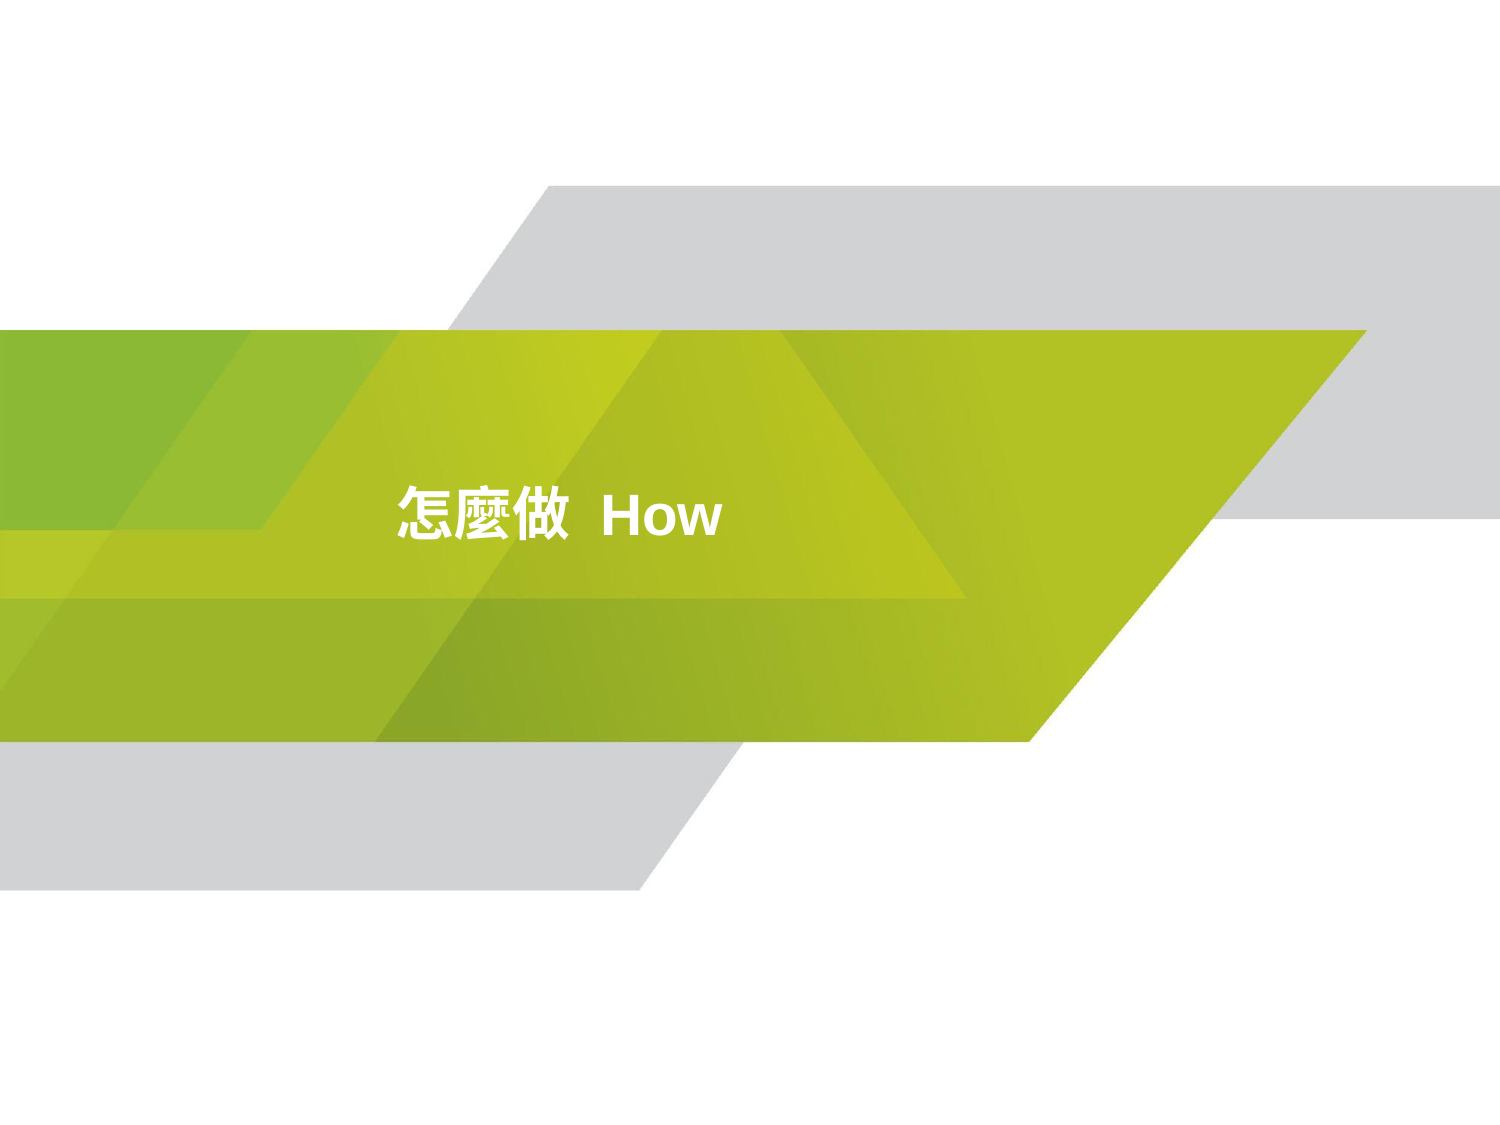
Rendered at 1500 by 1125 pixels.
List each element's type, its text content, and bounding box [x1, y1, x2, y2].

title 怎麼做 How [395, 479, 1081, 545]
picture [0, 0, 1500, 1125]
